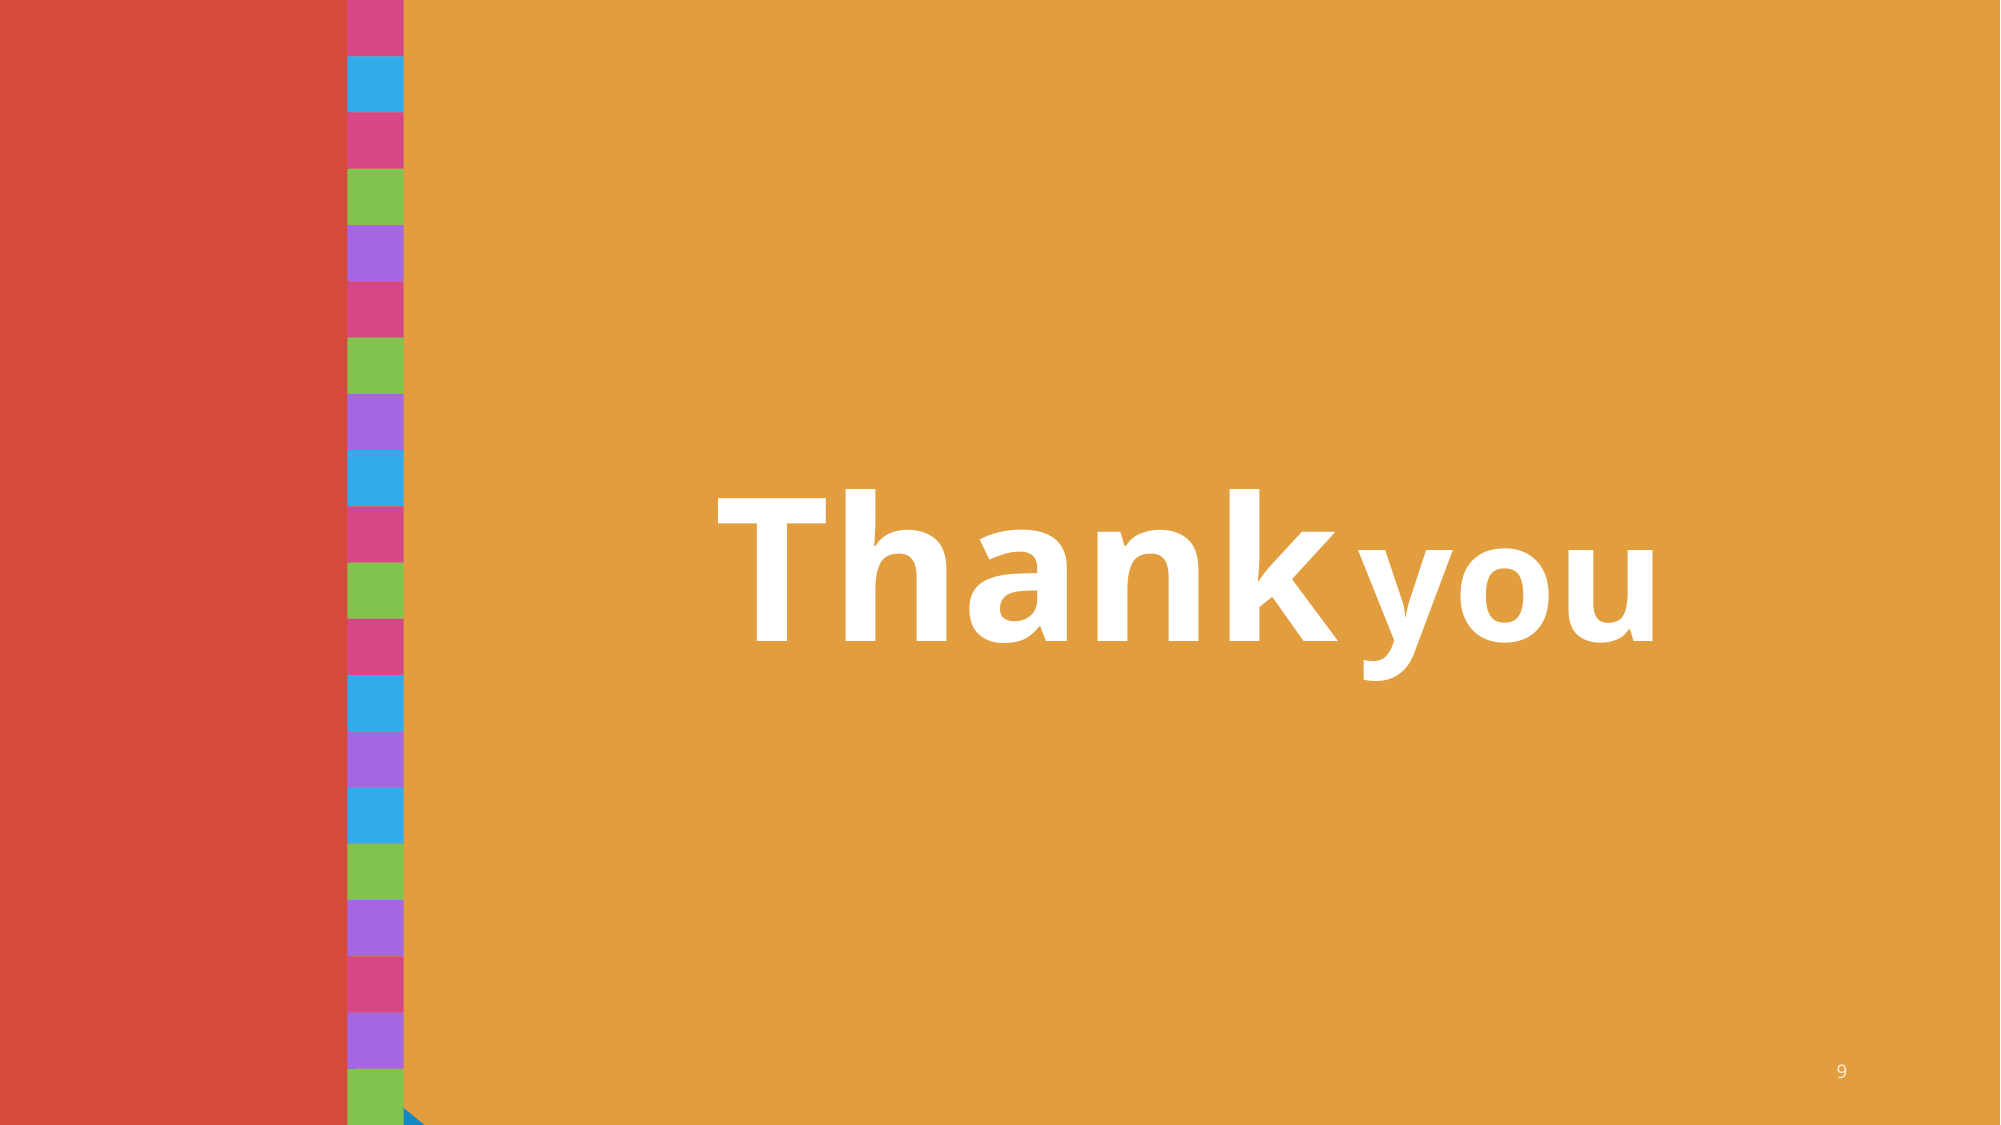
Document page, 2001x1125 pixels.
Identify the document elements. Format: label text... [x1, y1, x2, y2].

text_box Thank you [699, 433, 1700, 689]
slide_number 9 [1412, 1042, 1863, 1103]
